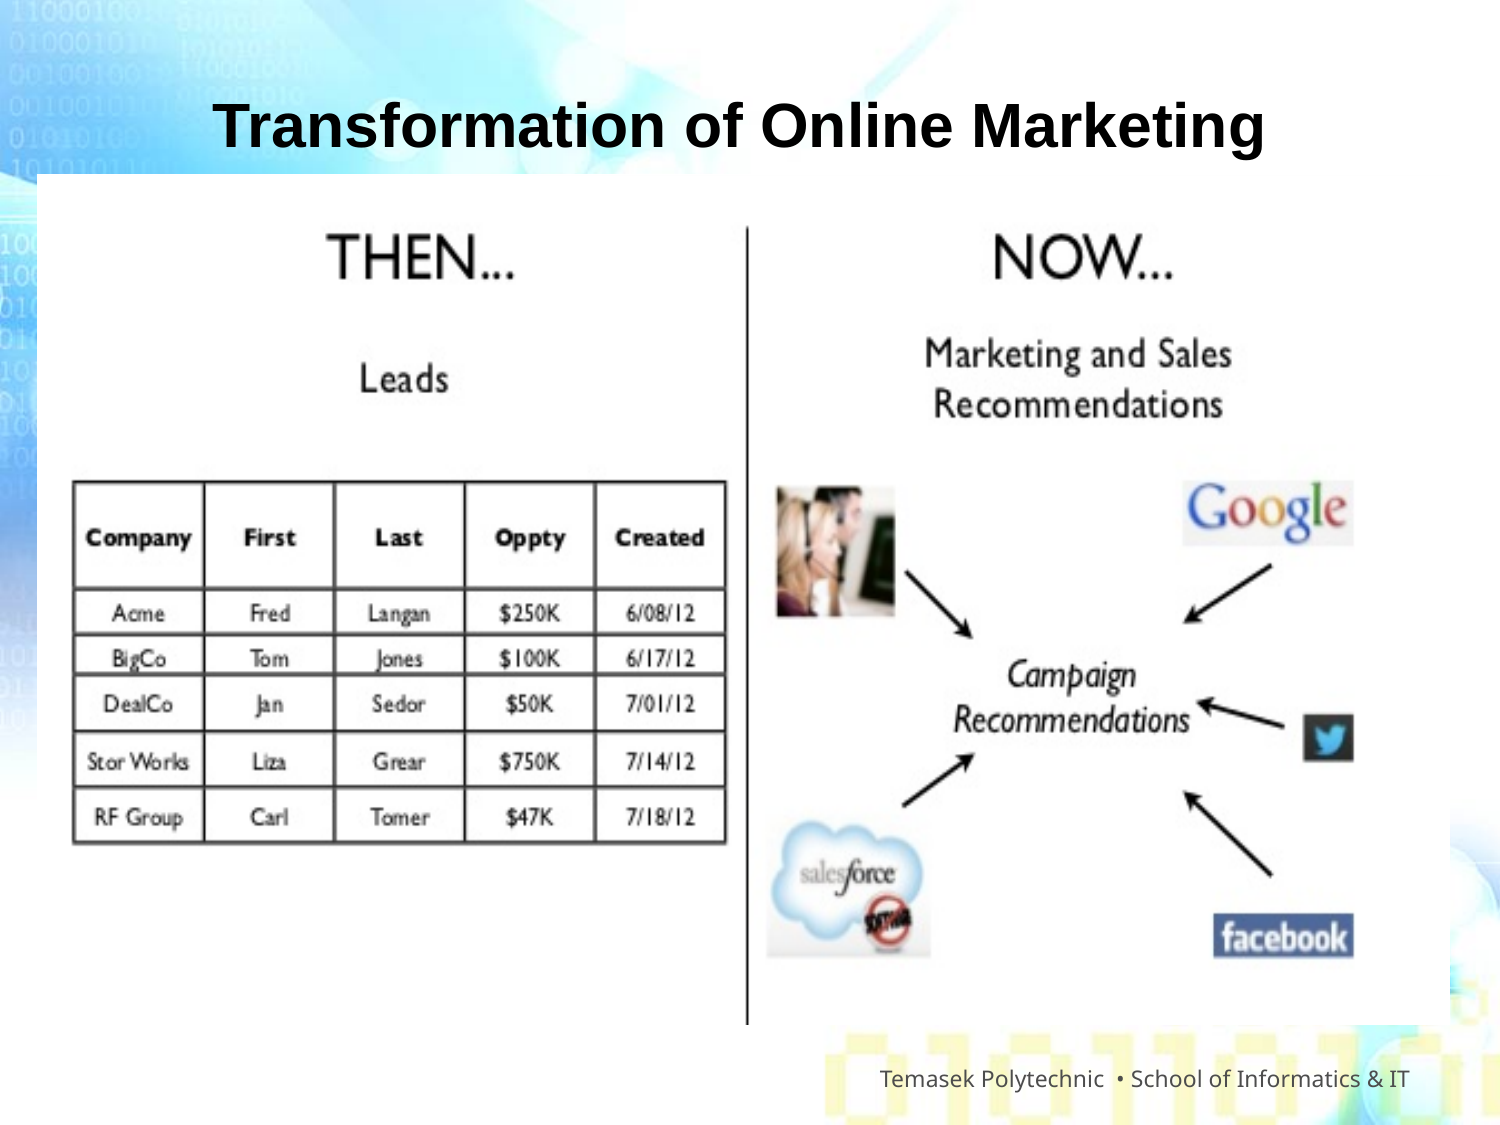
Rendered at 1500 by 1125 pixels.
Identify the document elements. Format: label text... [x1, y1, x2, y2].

title Transformation of Online Marketing [197, 45, 1436, 173]
picture [0, 0, 1500, 1125]
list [37, 174, 1451, 1026]
